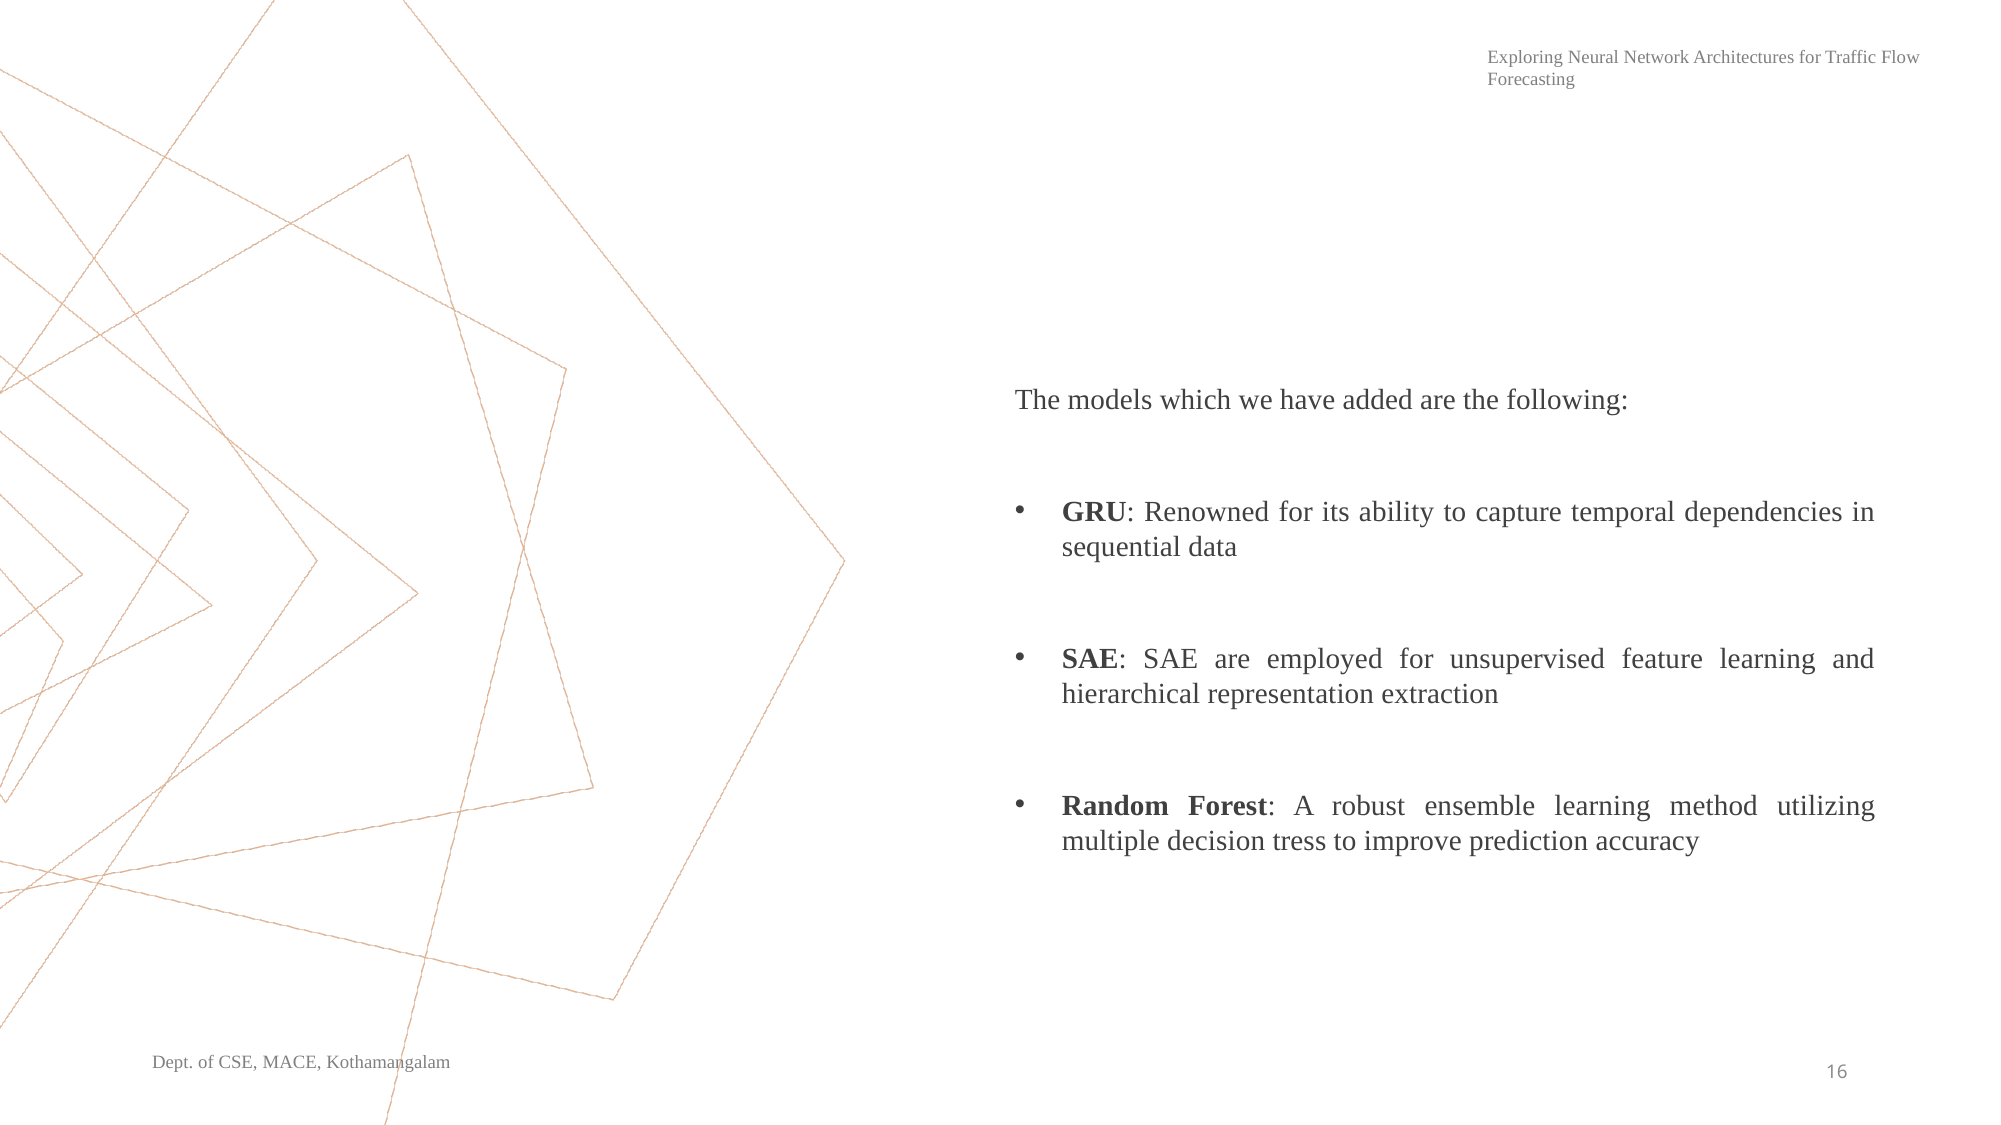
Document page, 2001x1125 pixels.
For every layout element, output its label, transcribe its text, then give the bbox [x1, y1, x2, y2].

picture [0, 0, 893, 1125]
list The models which we have added are the following: GRU: Renowned for its ability to capture temporal dependencies in sequential data SAE: SAE are employed for unsupervised feature learning and hierarchical representation extraction Random Forest: A robust ensemble learning method utilizing multiple decision tress to improve prediction accuracy [999, 372, 1892, 914]
slide_number 16 [1412, 1042, 1863, 1103]
